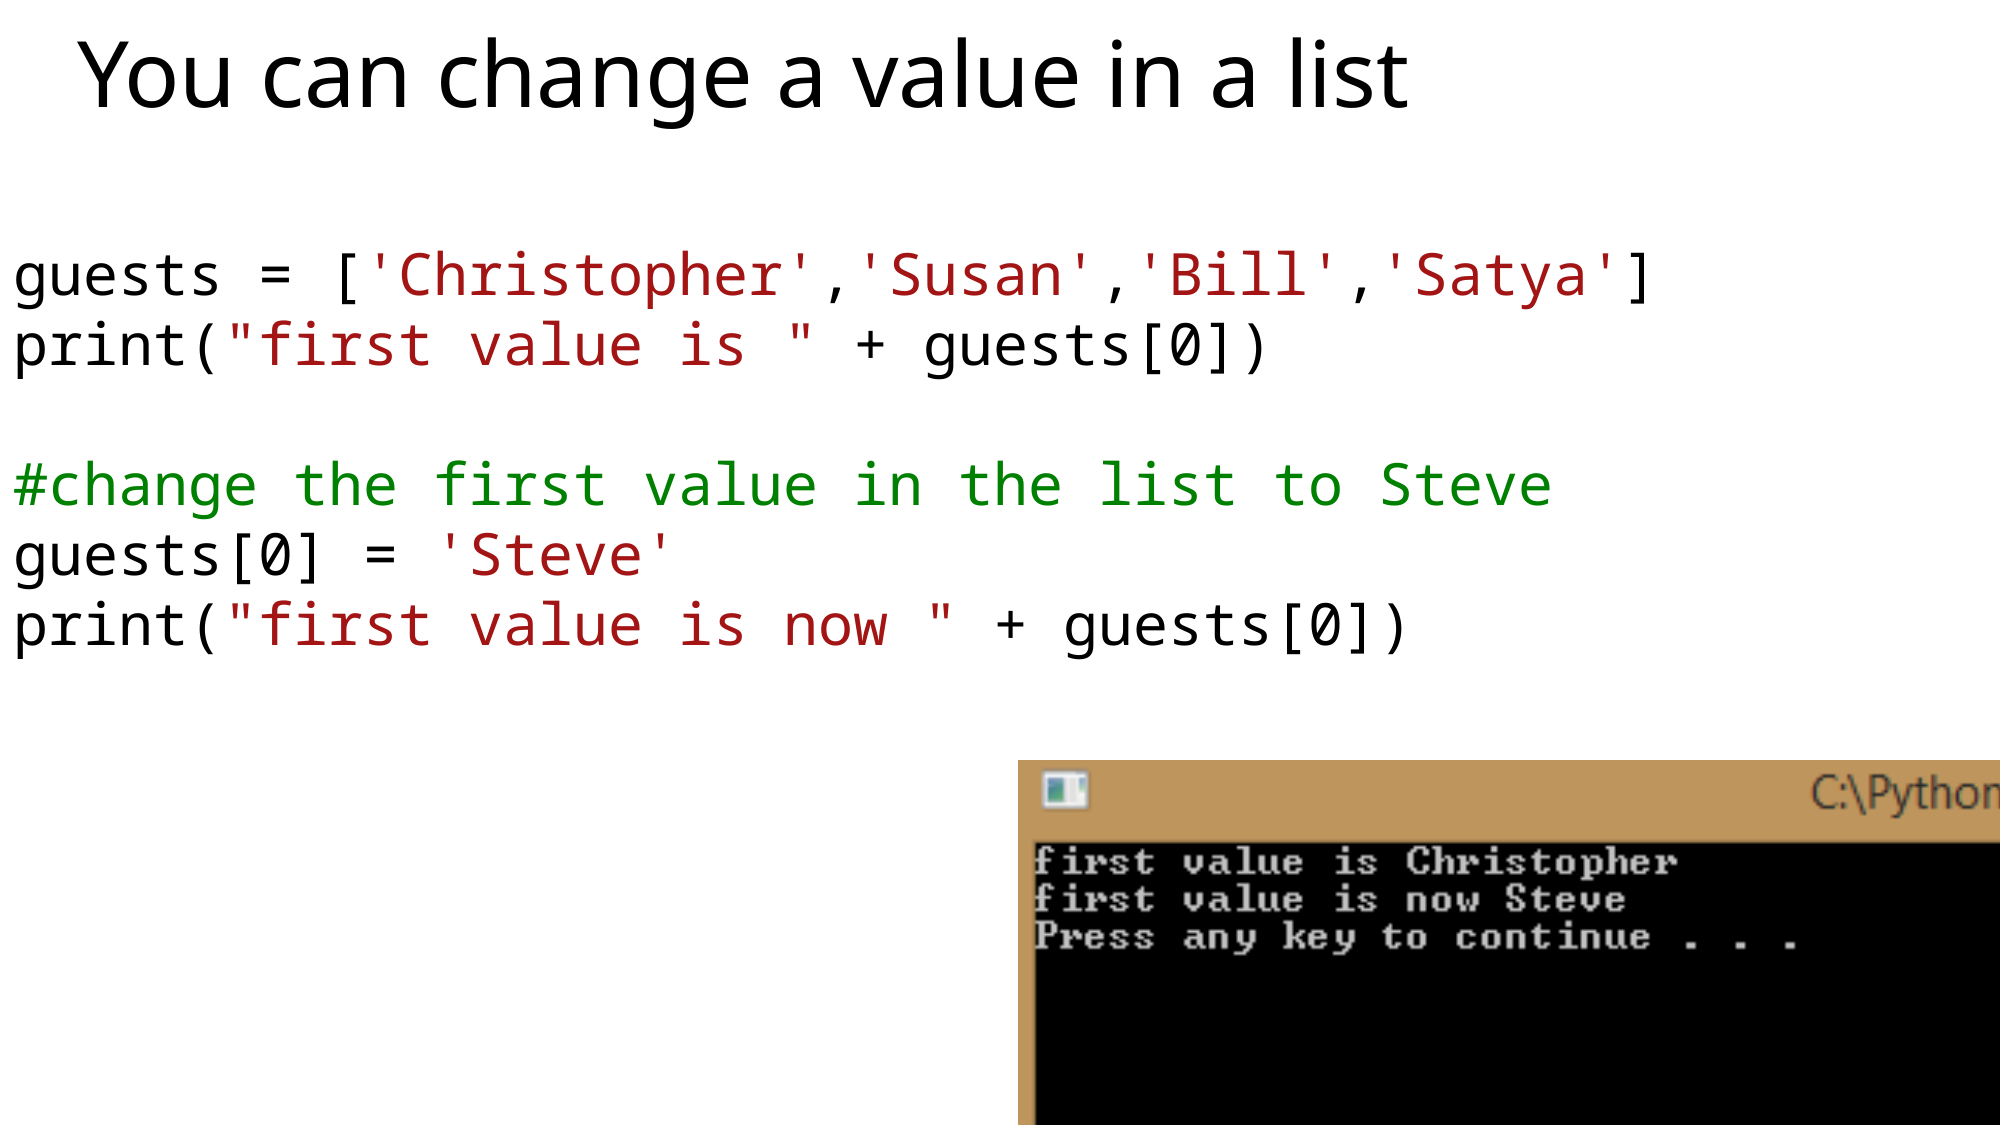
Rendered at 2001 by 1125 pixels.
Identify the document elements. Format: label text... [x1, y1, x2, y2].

picture [1018, 760, 2000, 1125]
title You can change a value in a list [62, 29, 1953, 205]
text_box guests = ['Christopher','Susan','Bill','Satya'] print("first value is " + guests[0]) #change the first value in the list to Steve guests[0] = 'Steve' print("first value is now " + guests[0]) [0, 229, 1709, 665]
